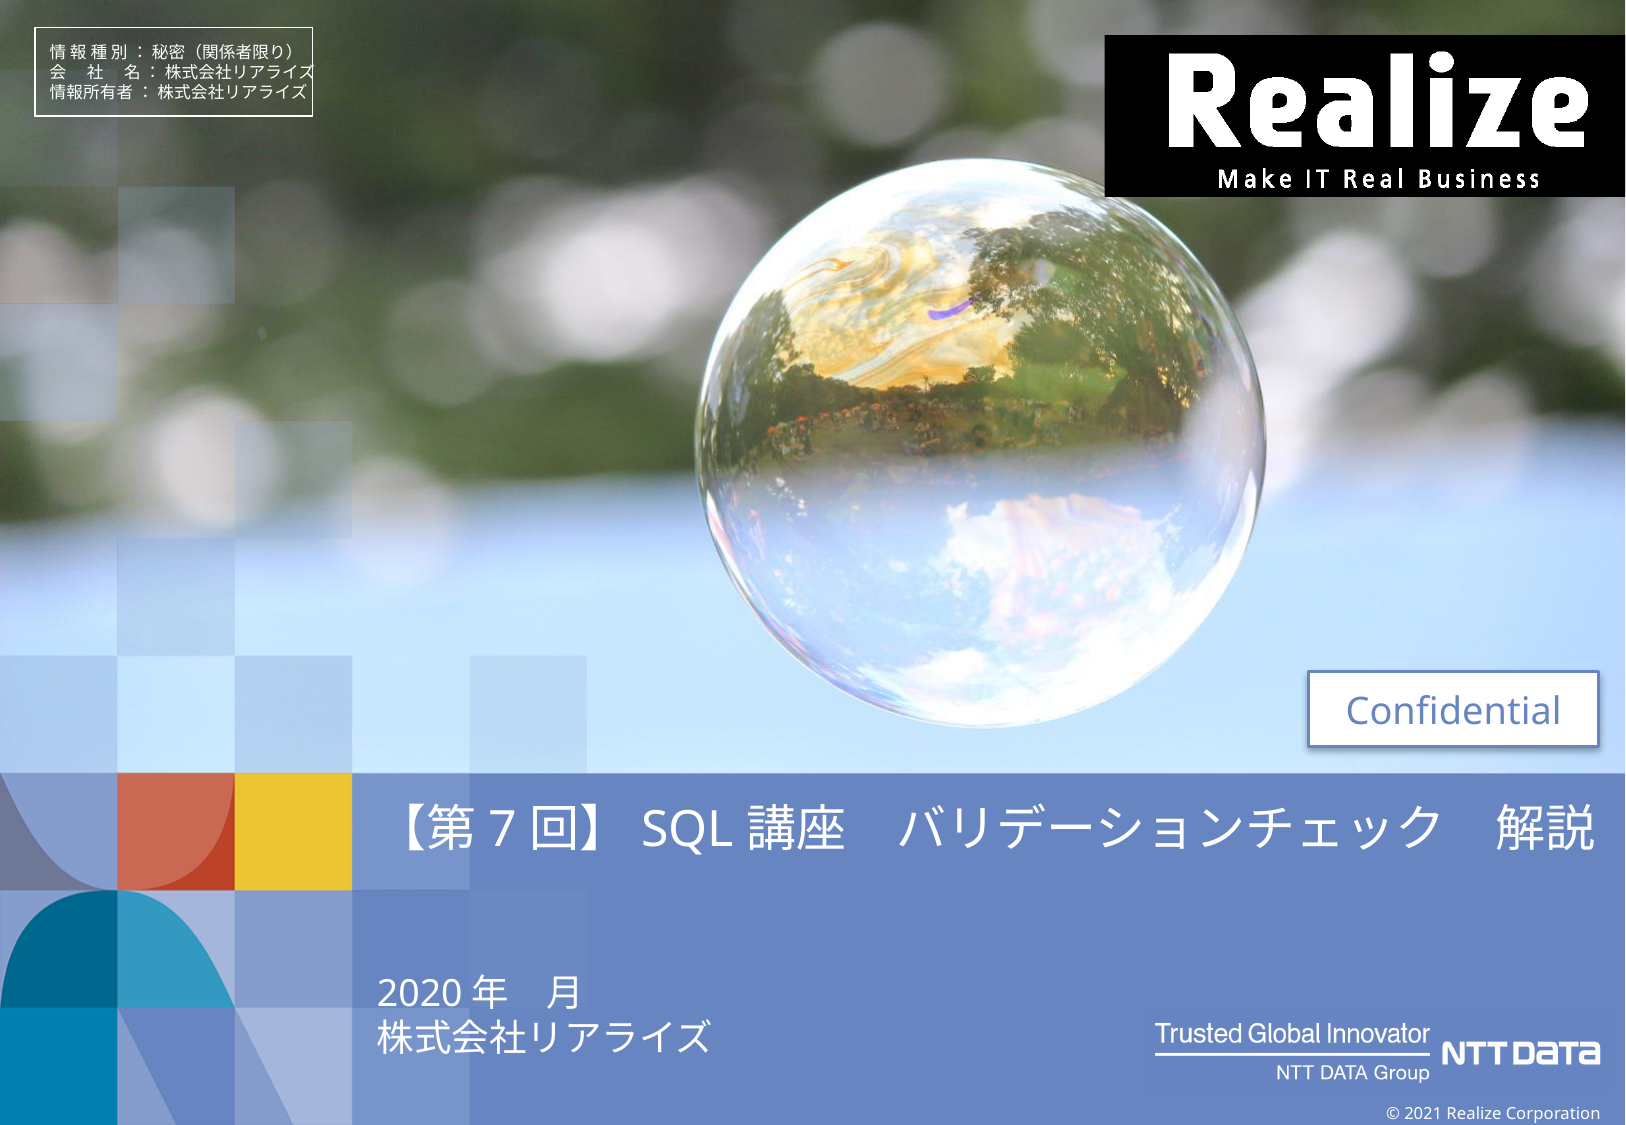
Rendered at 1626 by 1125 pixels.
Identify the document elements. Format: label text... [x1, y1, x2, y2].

text_box Confidential [1308, 671, 1600, 747]
list 2020年 月 株式会社リアライズ [362, 961, 1616, 1124]
picture [0, 0, 1626, 1125]
list 【第7回】SQL講座 バリデーションチェック 解説 [362, 789, 1616, 952]
text_box 情 報 種 別 ： 秘密（関係者限り） 会 社 名 ： 株式会社リアライズ 情報所有者 ： 株式会社リアライズ [34, 27, 313, 116]
